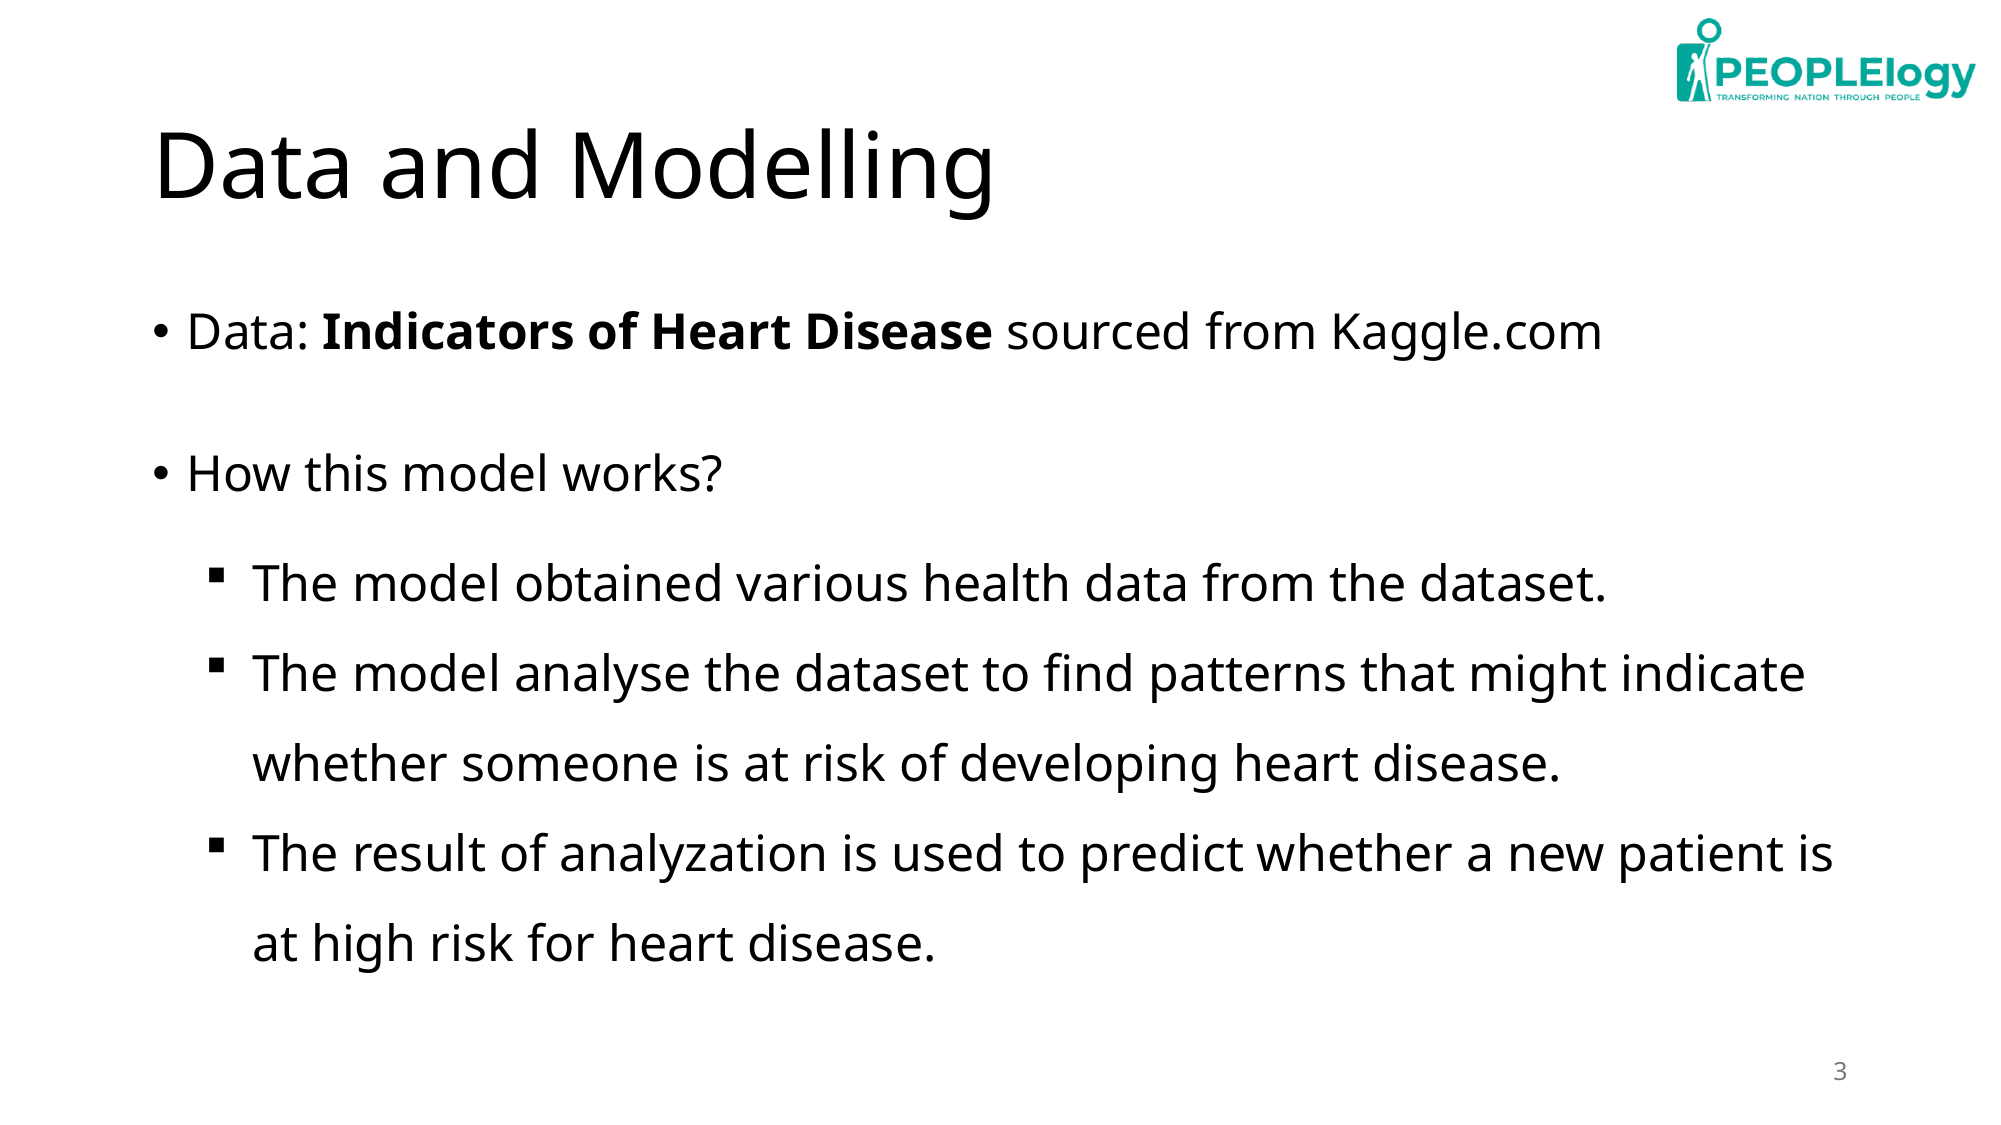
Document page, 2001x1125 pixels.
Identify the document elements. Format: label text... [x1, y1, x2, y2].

list Data: Indicators of Heart Disease sourced from Kaggle.com How this model works? [137, 299, 1863, 514]
picture [1676, 18, 1976, 102]
slide_number 3 [1412, 1042, 1863, 1103]
text_box The model obtained various health data from the dataset. The model analyse the dataset to find patterns that might indicate whether someone is at risk of developing heart disease. The result of analyzation is used to predict whether a new patient is at high risk for heart disease. [190, 513, 1891, 979]
title Data and Modelling [137, 59, 1863, 278]
